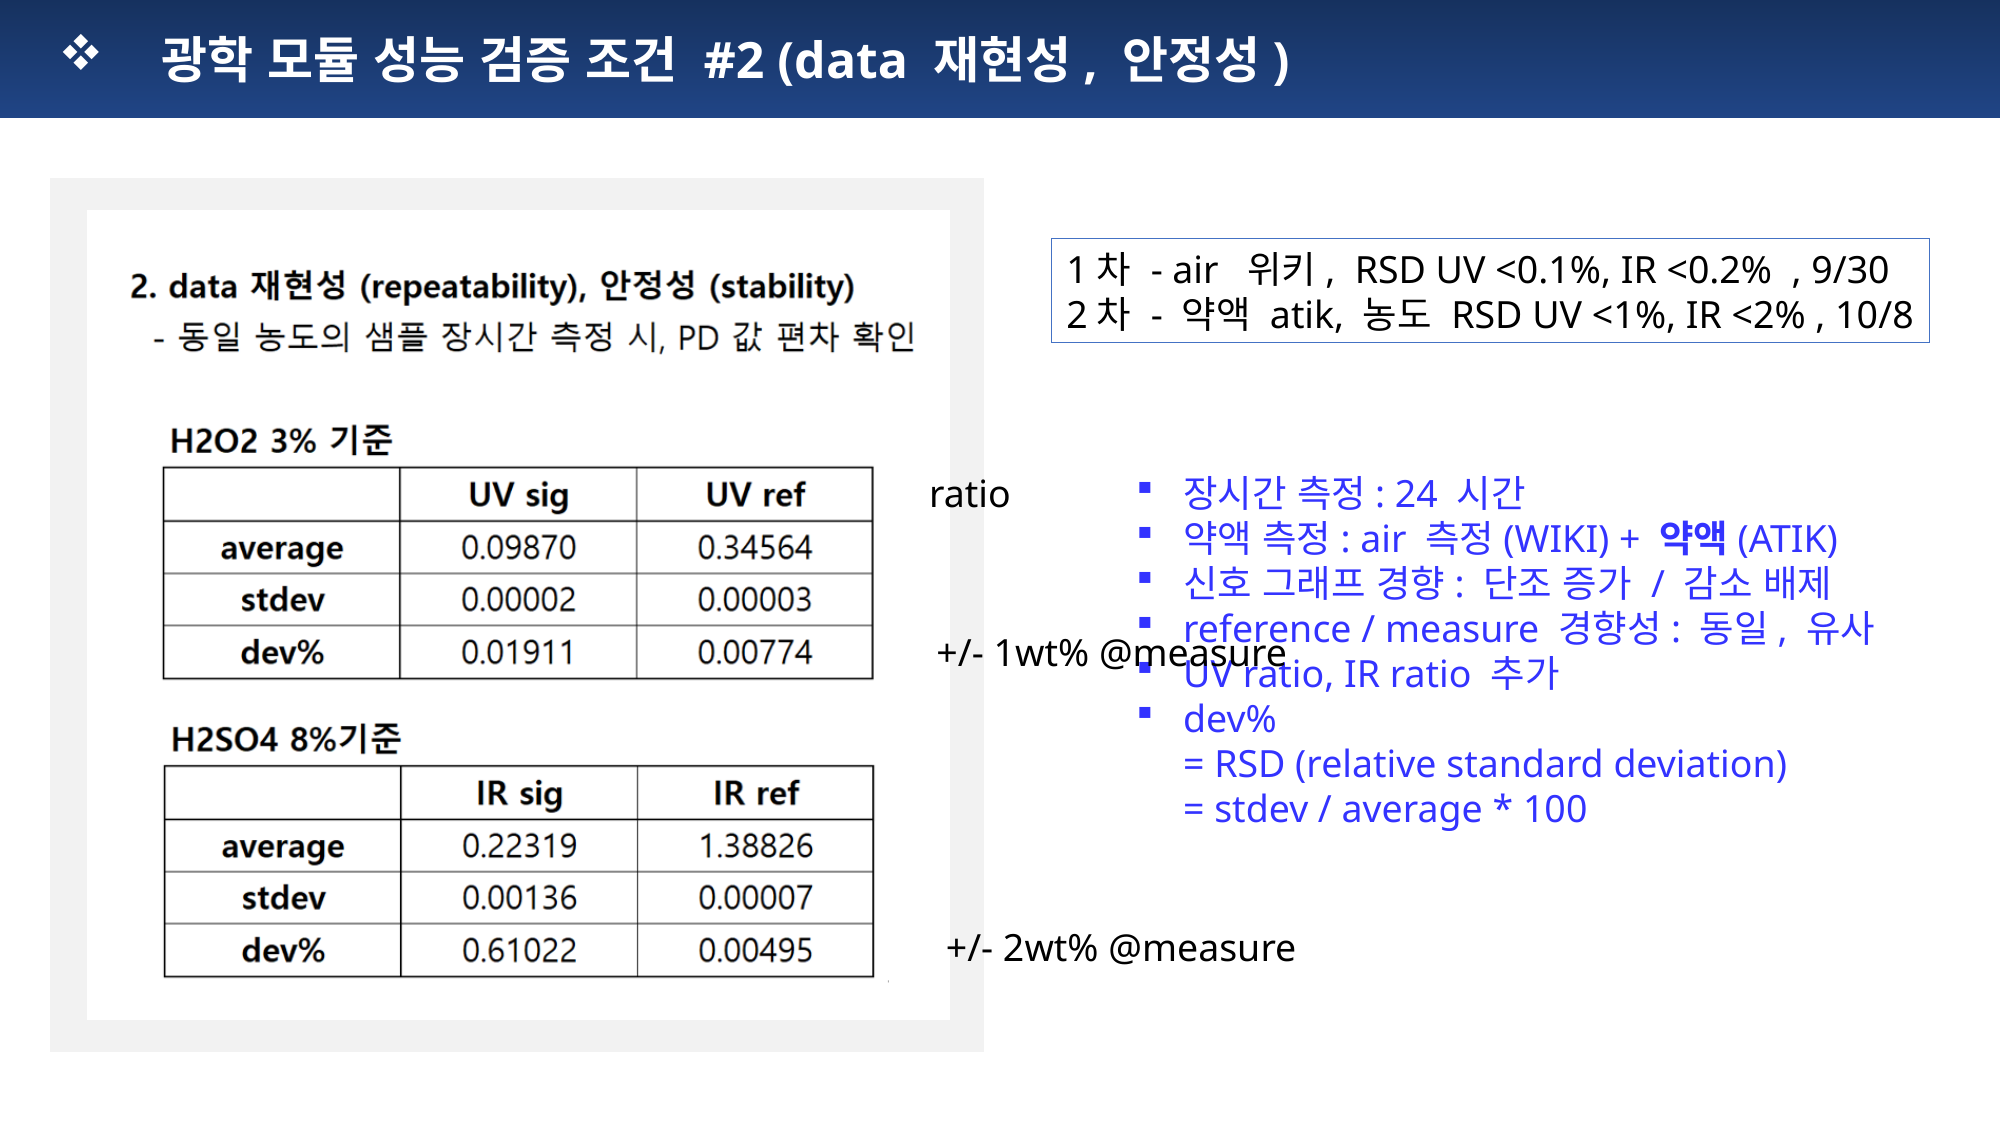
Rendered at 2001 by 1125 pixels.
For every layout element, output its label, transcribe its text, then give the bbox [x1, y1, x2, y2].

text_box 광학 모듈 성능 검증 조건 #2 (data 재현성, 안정성) [0, 0, 2000, 118]
text_box 장시간 측정: 24 시간 약액 측정: air 측정(WIKI) + 약액(ATIK) 신호 그래프 경향: 단조 증가 / 감소 배제 reference / measure 경향성: 동일, 유사 UV ratio, IR ratio 추가 dev% = RSD (relative standard deviation) = stdev / average * 100 [1121, 462, 1933, 883]
text_box +/- 2wt% @measure [986, 916, 1312, 976]
text_box +/- 1wt% @measure [986, 621, 1303, 682]
text_box ratio [986, 462, 1026, 523]
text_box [49, 177, 986, 1054]
picture [144, 410, 891, 693]
text_box 1차 - air 위키, RSD UV <0.1%, IR <0.2% , 9/30 2차 - 약액 atik, 농도 RSD UV <1%, IR <2% , 10/8 [1051, 238, 1930, 343]
